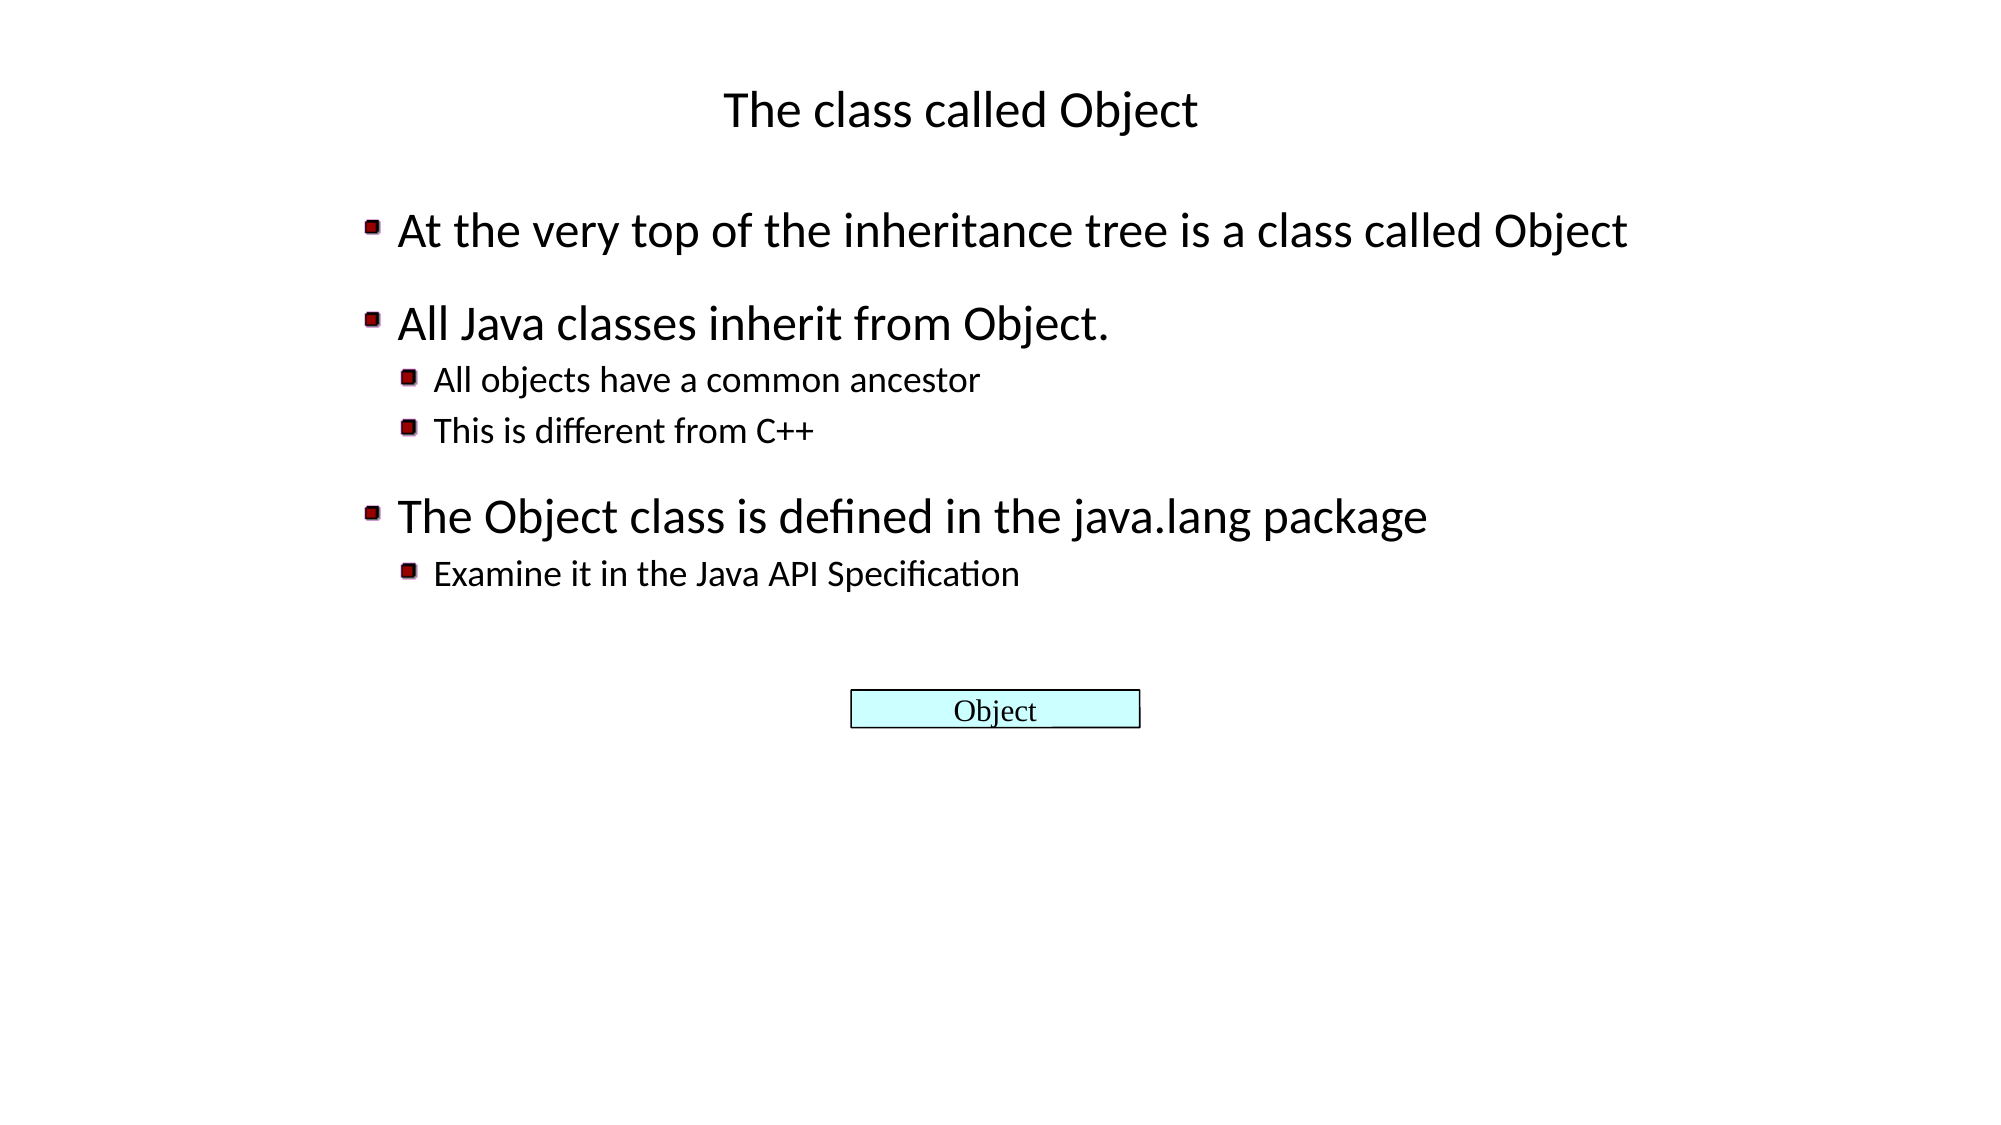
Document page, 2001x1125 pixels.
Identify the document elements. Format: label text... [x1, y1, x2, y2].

picture [398, 560, 421, 583]
picture [362, 309, 384, 331]
text_box The class called Object [723, 75, 1354, 138]
picture [362, 503, 384, 524]
picture [362, 217, 384, 238]
picture [398, 366, 421, 390]
picture [398, 416, 421, 440]
text_box At the very top of the inheritance tree is a class called Object All Java classes inherit from Object. All objects have a common ancestor This is different from C++ The Object class is defined in the java.lang package Examine it in the Java API Specification [362, 197, 1638, 594]
text_box Object [851, 690, 1140, 728]
